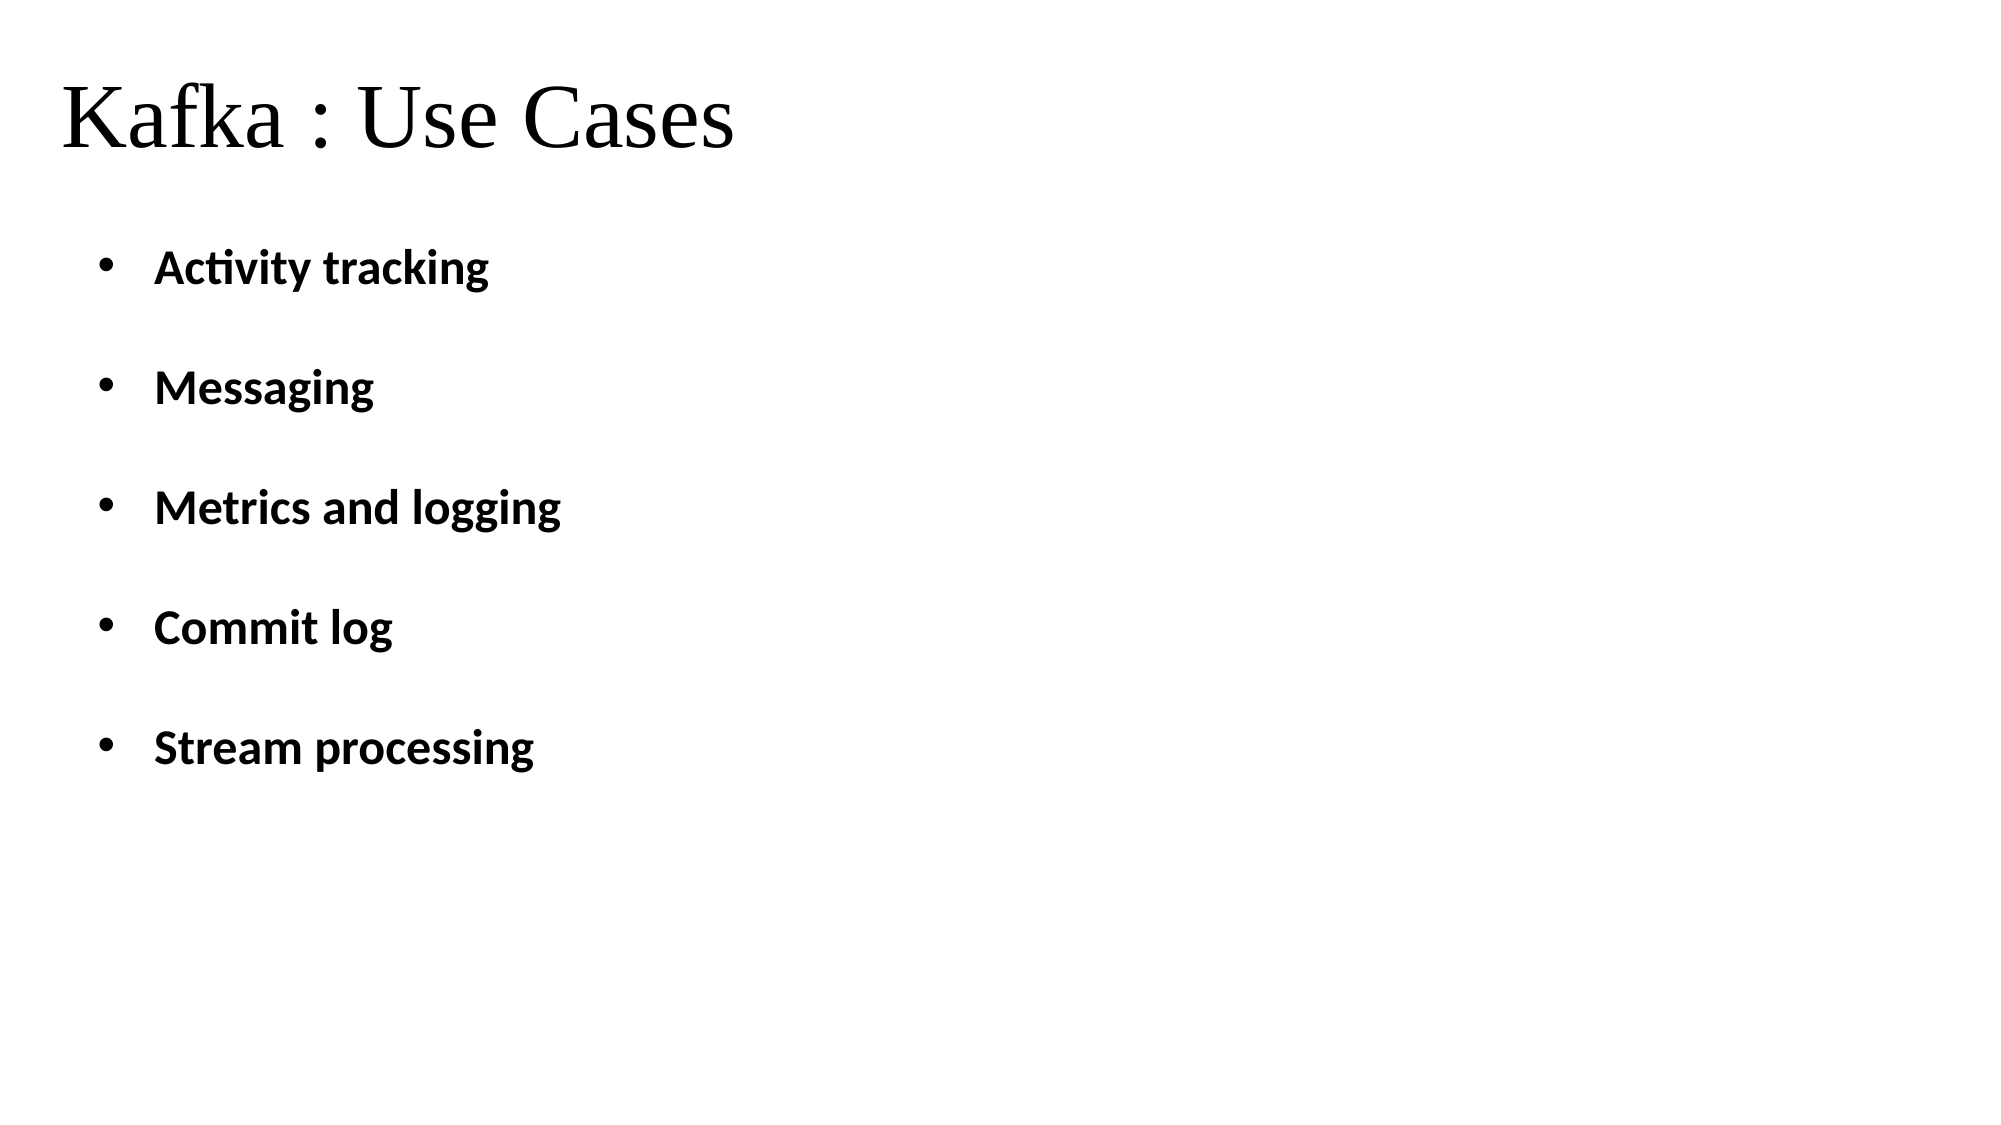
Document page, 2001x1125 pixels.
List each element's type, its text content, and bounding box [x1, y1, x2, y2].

text_box Activity tracking Messaging Metrics and logging Commit log Stream processing [83, 226, 1930, 842]
title Kafka : Use Cases [46, 9, 1894, 227]
